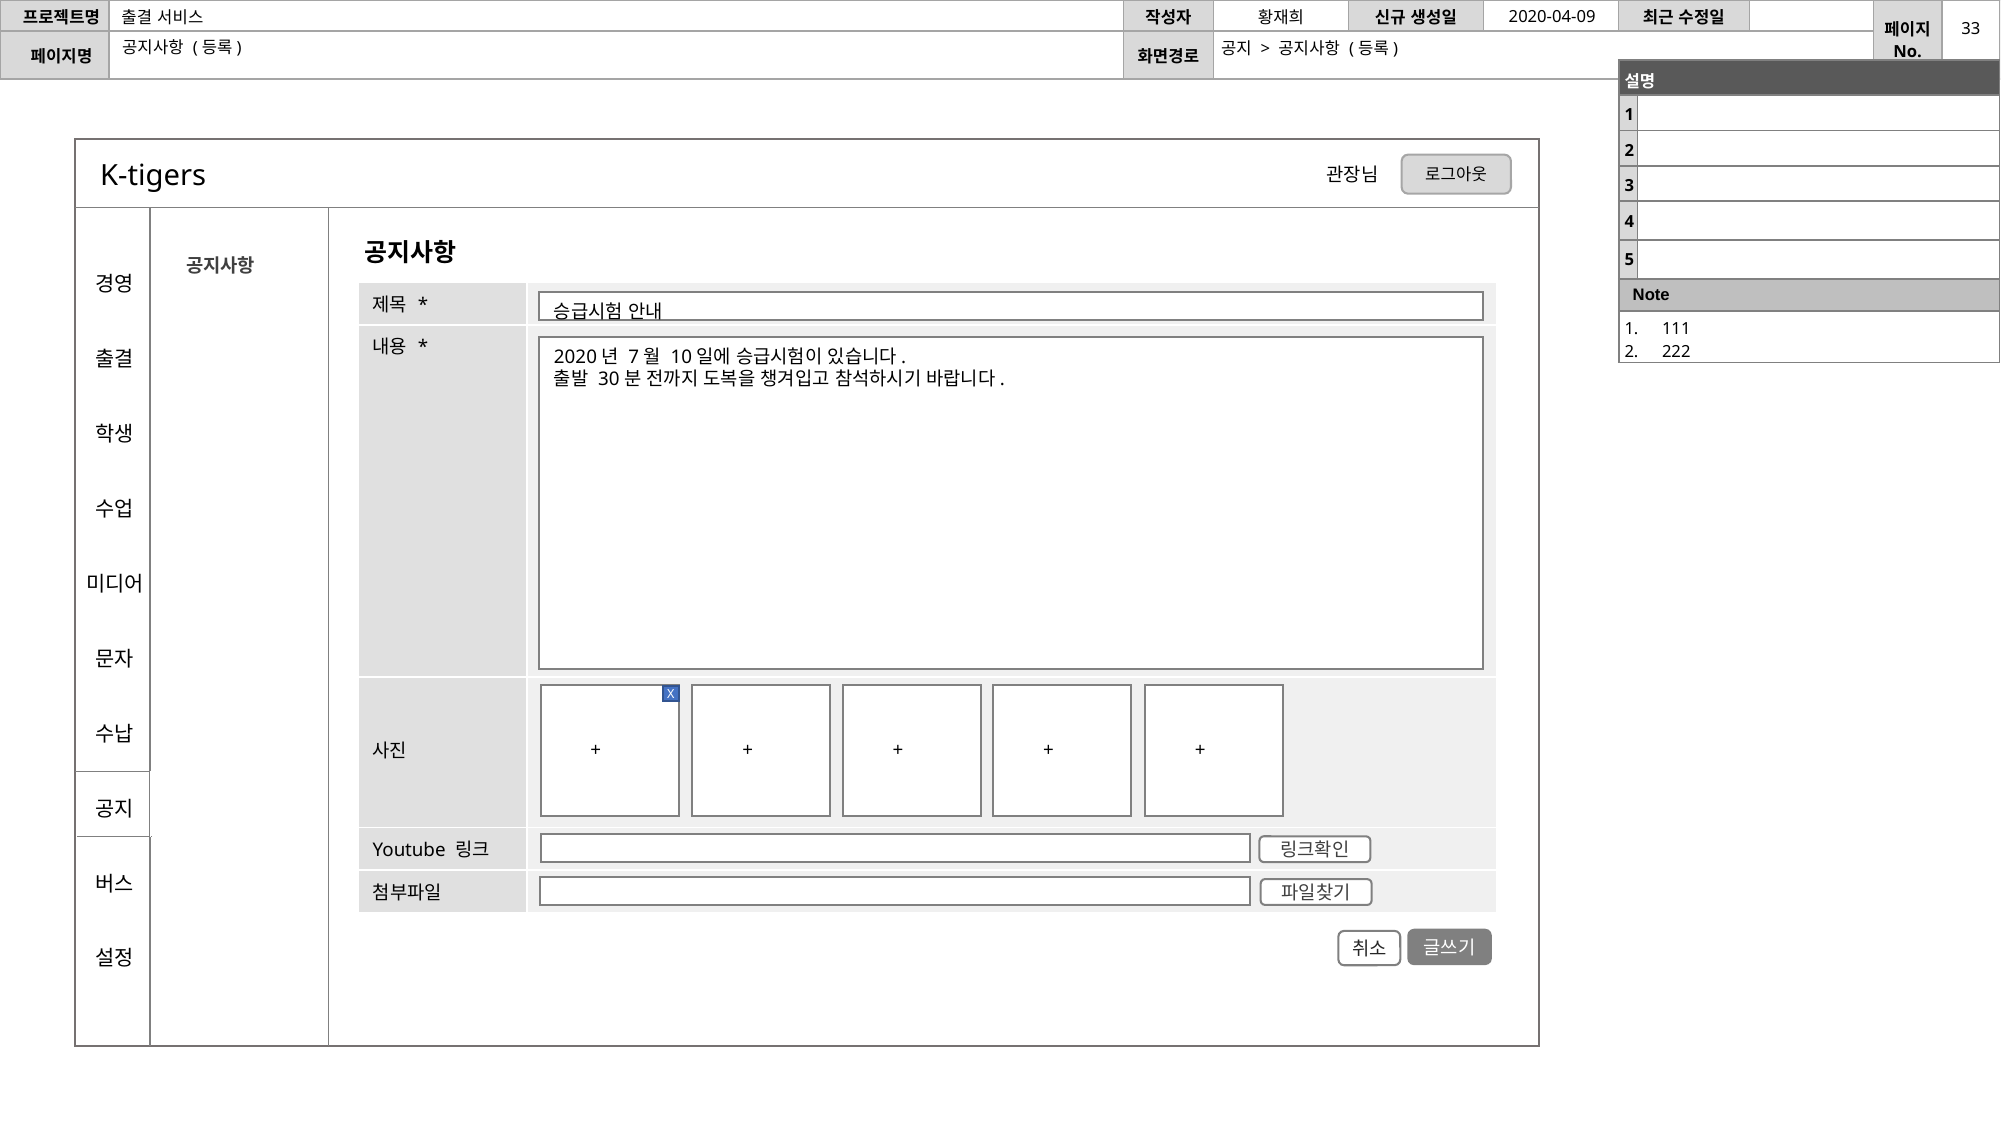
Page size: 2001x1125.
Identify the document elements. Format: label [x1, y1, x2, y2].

table_cell [359, 326, 526, 676]
table_cell [1620, 167, 1637, 200]
table_cell [1638, 241, 1999, 278]
table_header [359, 283, 526, 324]
table_cell [528, 871, 1496, 912]
table_header [1620, 61, 1999, 94]
table_cell [1620, 312, 1999, 362]
table_cell [528, 828, 1496, 869]
table_cell [1638, 167, 1999, 200]
table_cell [1620, 131, 1637, 165]
table_cell [528, 678, 1496, 827]
table_cell [359, 871, 526, 912]
table_cell [1638, 202, 1999, 239]
text_box [1215, 0, 1864, 65]
table_cell [1638, 131, 1999, 165]
table_cell [1620, 96, 1637, 130]
table_cell [1620, 241, 1637, 278]
table_cell [1620, 280, 1999, 310]
text_box [1942, 1, 2000, 42]
table_cell [1620, 202, 1637, 239]
table_cell [359, 828, 526, 869]
table_header [528, 283, 1496, 324]
table_cell [359, 678, 526, 827]
table_cell [528, 326, 1496, 676]
text_box [116, 30, 1113, 63]
table_cell [1638, 96, 1999, 130]
text_box [62, 138, 1540, 1047]
